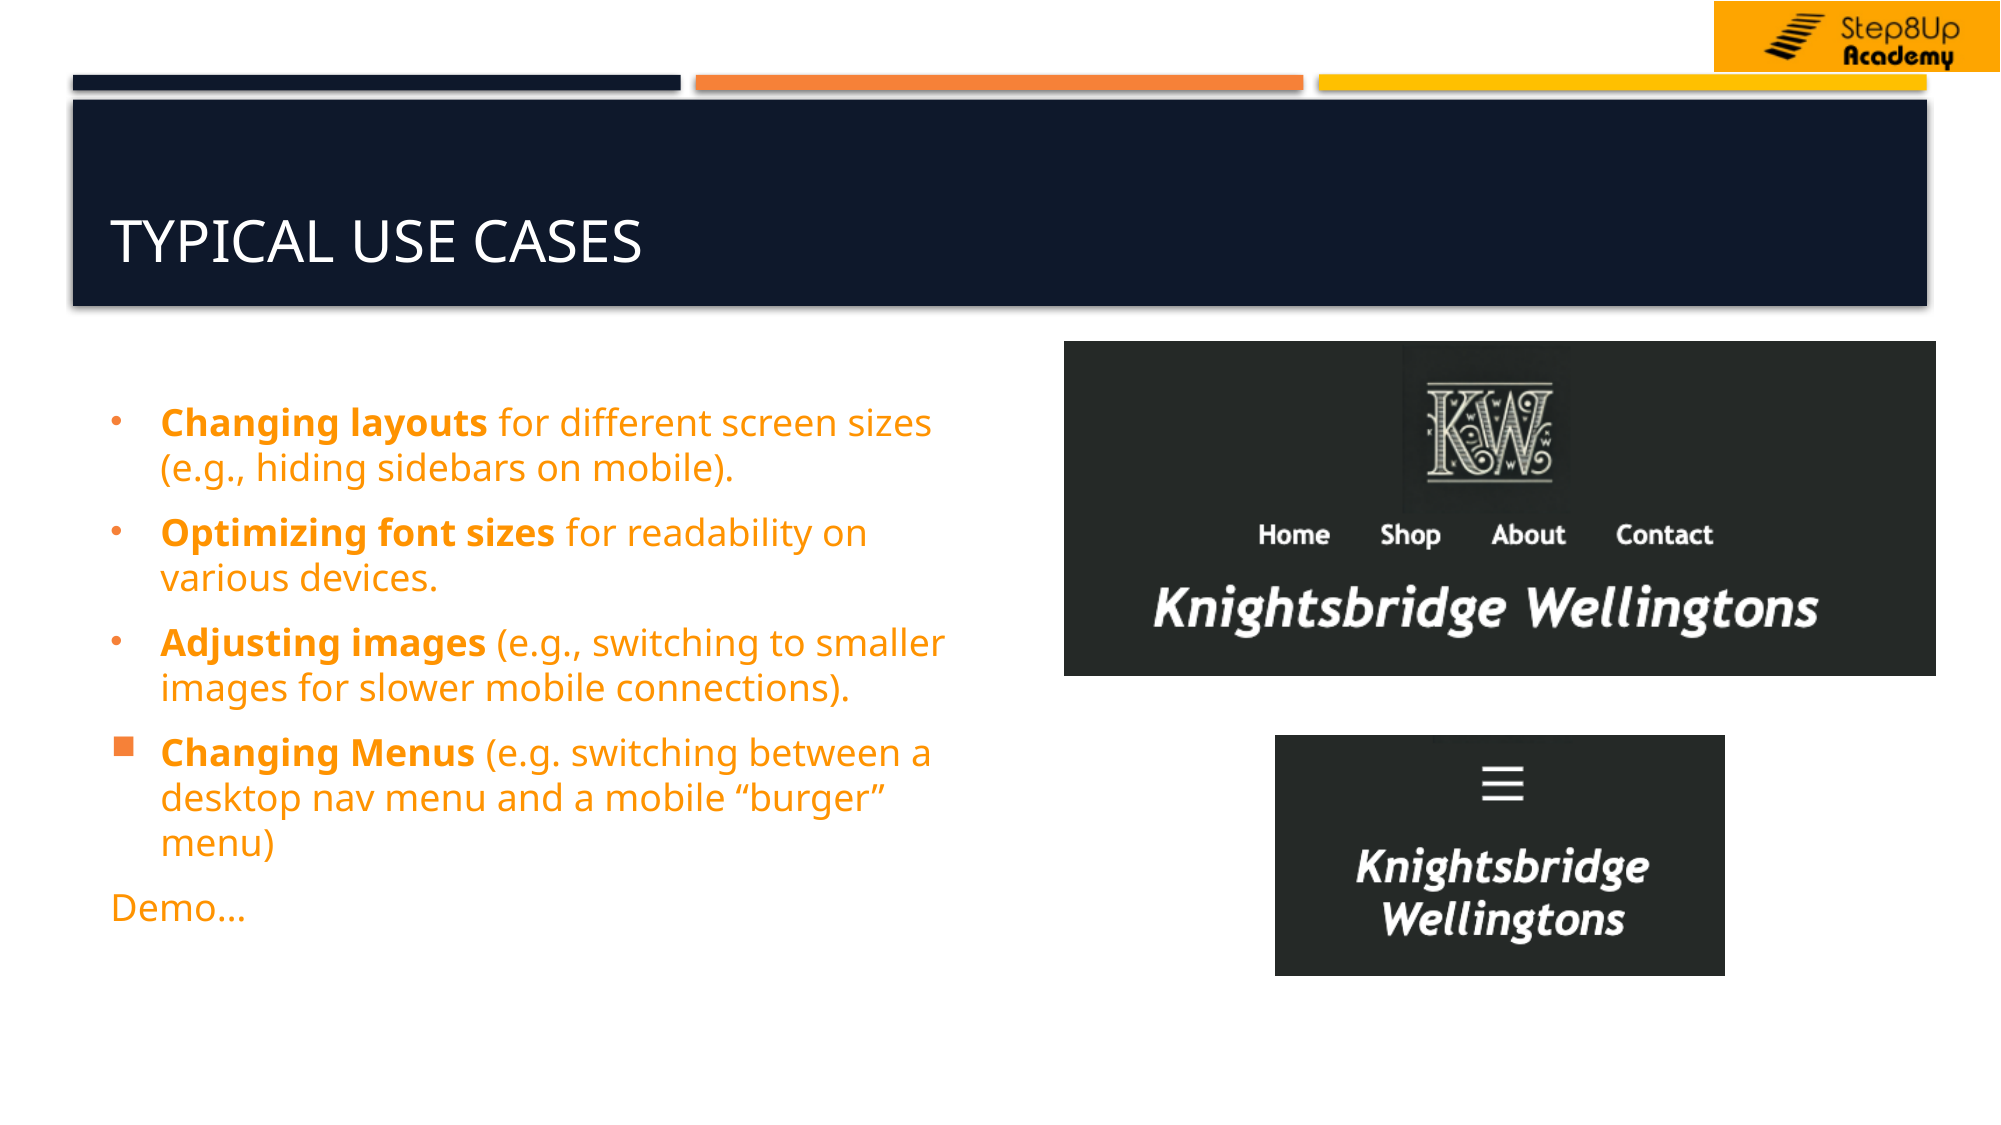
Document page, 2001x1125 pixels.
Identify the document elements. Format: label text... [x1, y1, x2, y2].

picture [1063, 341, 1937, 677]
title Typical Use Cases [95, 119, 1905, 282]
list Changing layouts for different screen sizes (e.g., hiding sidebars on mobile). Optimizing font sizes for readability on various devices. Adjusting images (e.g., switching to smaller images for slower mobile connections). Changing Menus (e.g. switching between a desktop nav menu and a mobile “burger” menu) Demo… [95, 365, 985, 962]
picture [1714, 1, 2000, 72]
picture [1274, 735, 1726, 976]
